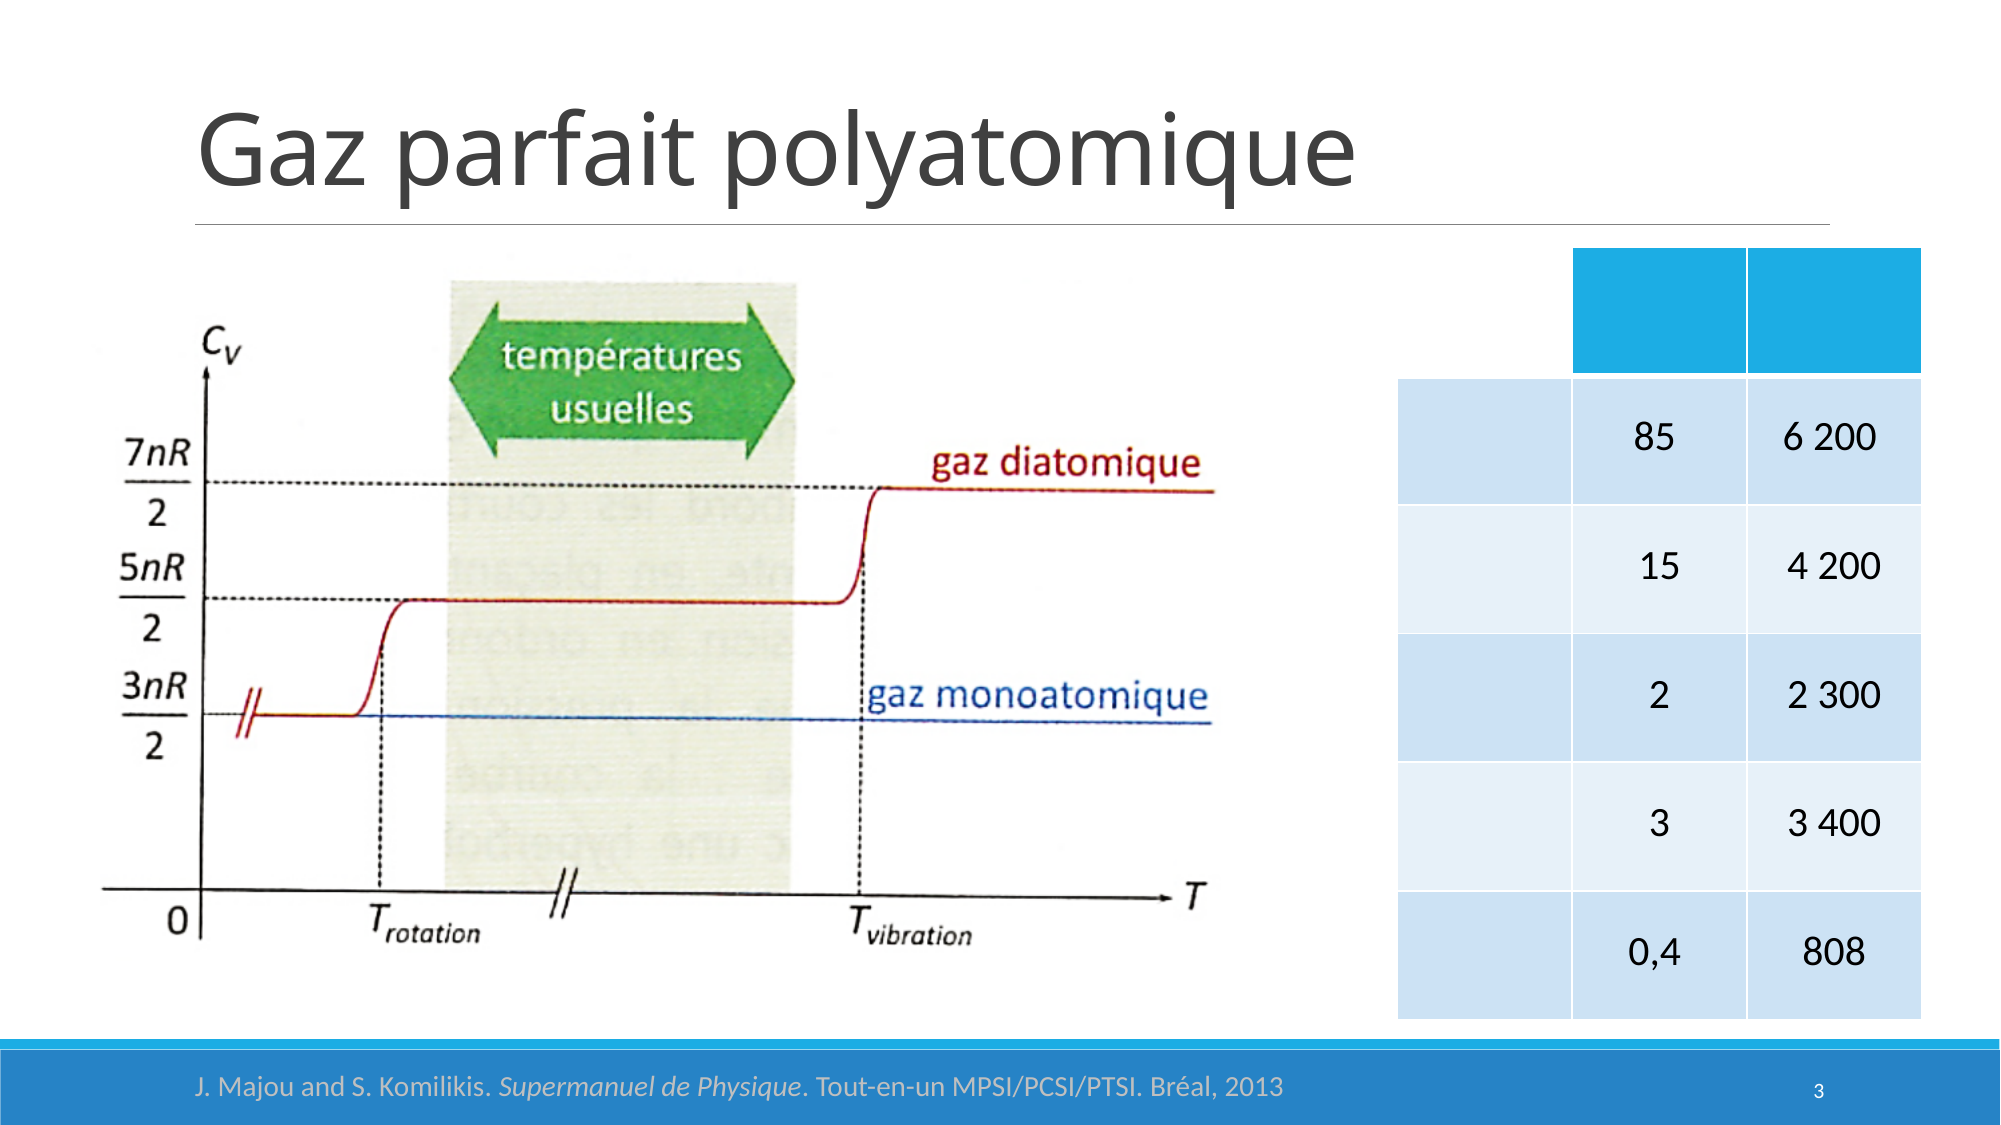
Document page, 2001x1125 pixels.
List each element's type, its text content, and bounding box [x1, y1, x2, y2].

slide_number 3 [1624, 1059, 1840, 1120]
title Gaz parfait polyatomique [180, 47, 1830, 214]
picture [77, 246, 1234, 962]
text_box J. Majou and S. Komilikis. Supermanuel de Physique. Tout-en-un MPSI/PCSI/PTSI. Bréal, 2013 [180, 1059, 1729, 1110]
